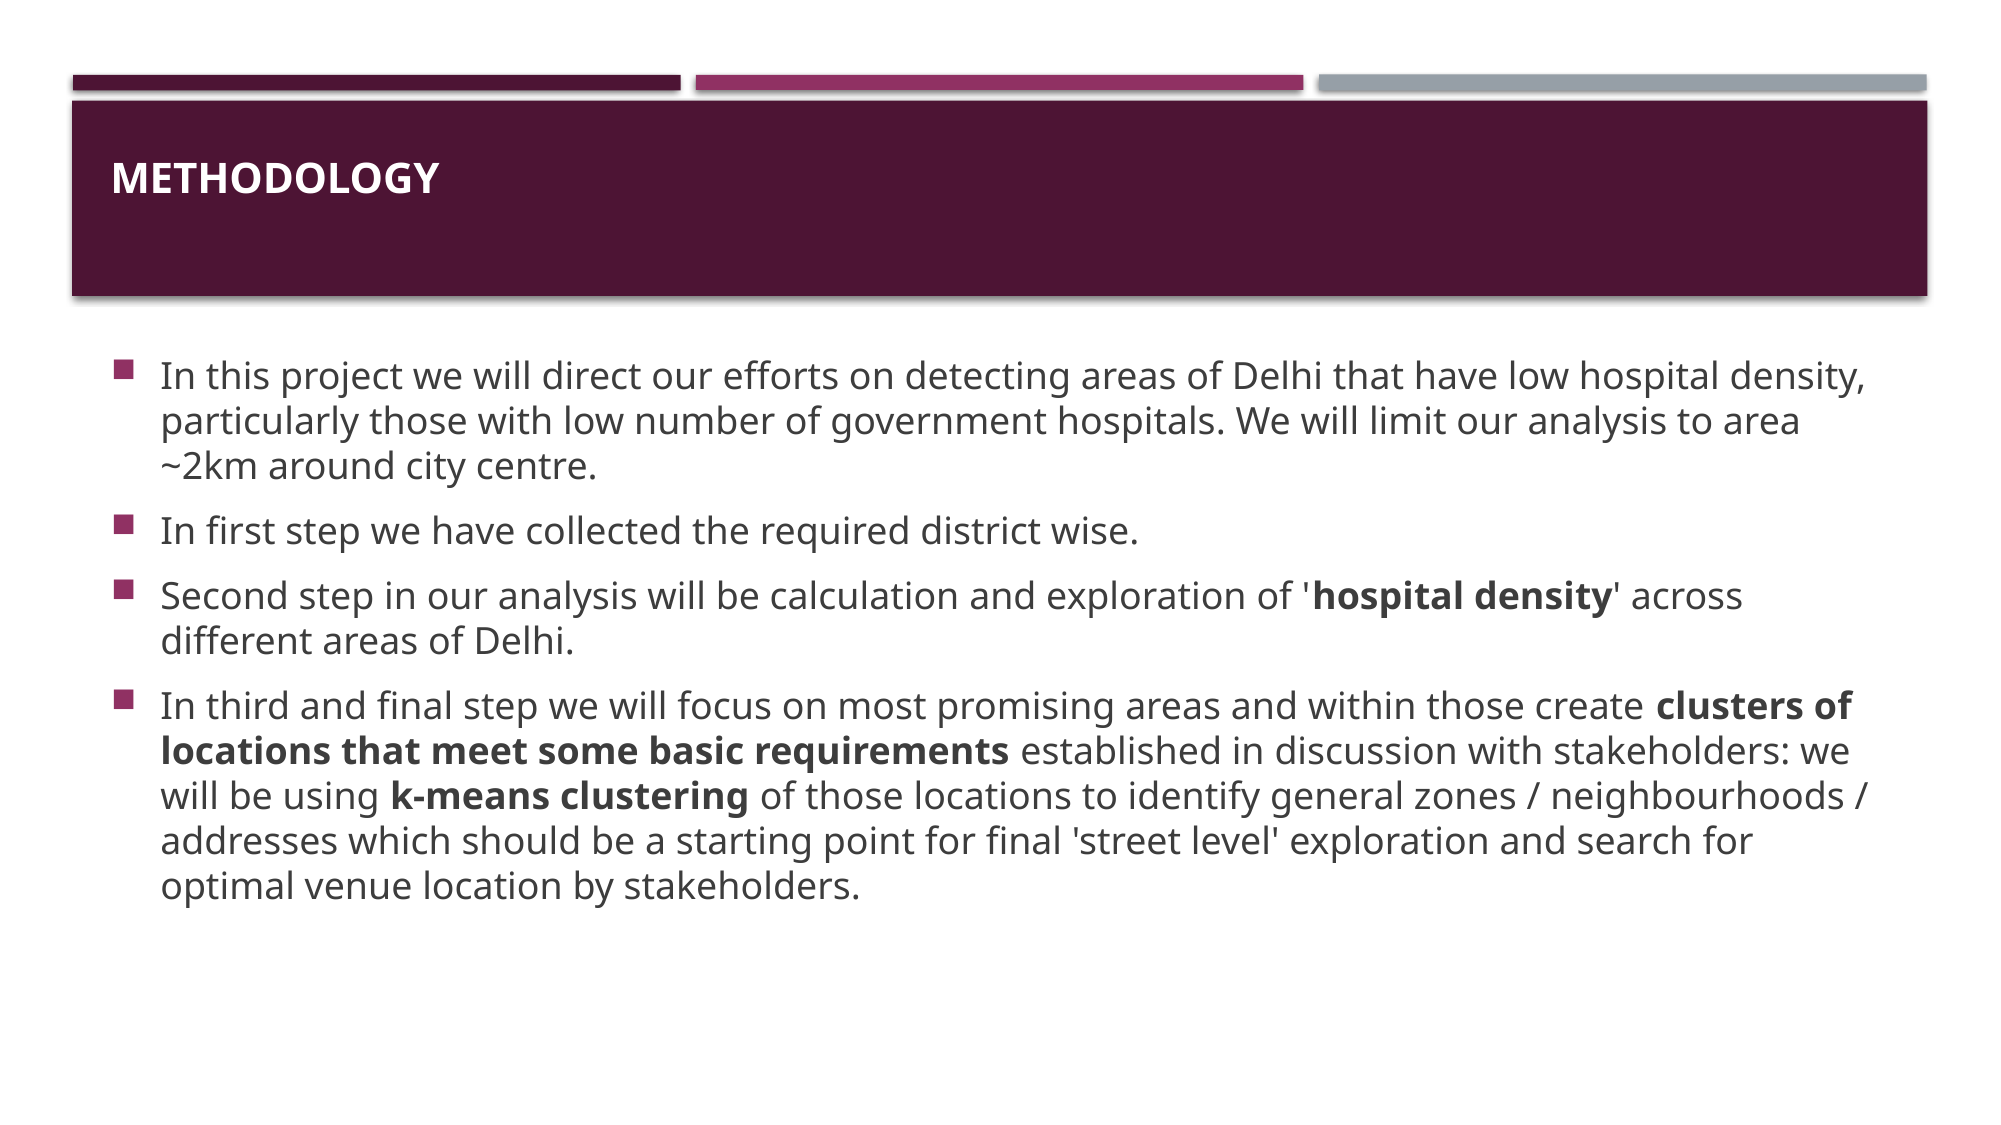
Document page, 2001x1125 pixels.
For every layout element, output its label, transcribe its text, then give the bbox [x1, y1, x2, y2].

list In this project we will direct our efforts on detecting areas of Delhi that have low hospital density, particularly those with low number of government hospitals. We will limit our analysis to area ~2km around city centre. In first step we have collected the required district wise. Second step in our analysis will be calculation and exploration of 'hospital density' across different areas of Delhi. In third and final step we will focus on most promising areas and within those create clusters of locations that meet some basic requirements established in discussion with stakeholders: we will be using k-means clustering of those locations to identify general zones / neighbourhoods / addresses which should be a starting point for final 'street level' exploration and search for optimal venue location by stakeholders. [95, 341, 1905, 982]
title METHODOLOGY [95, 143, 1905, 310]
